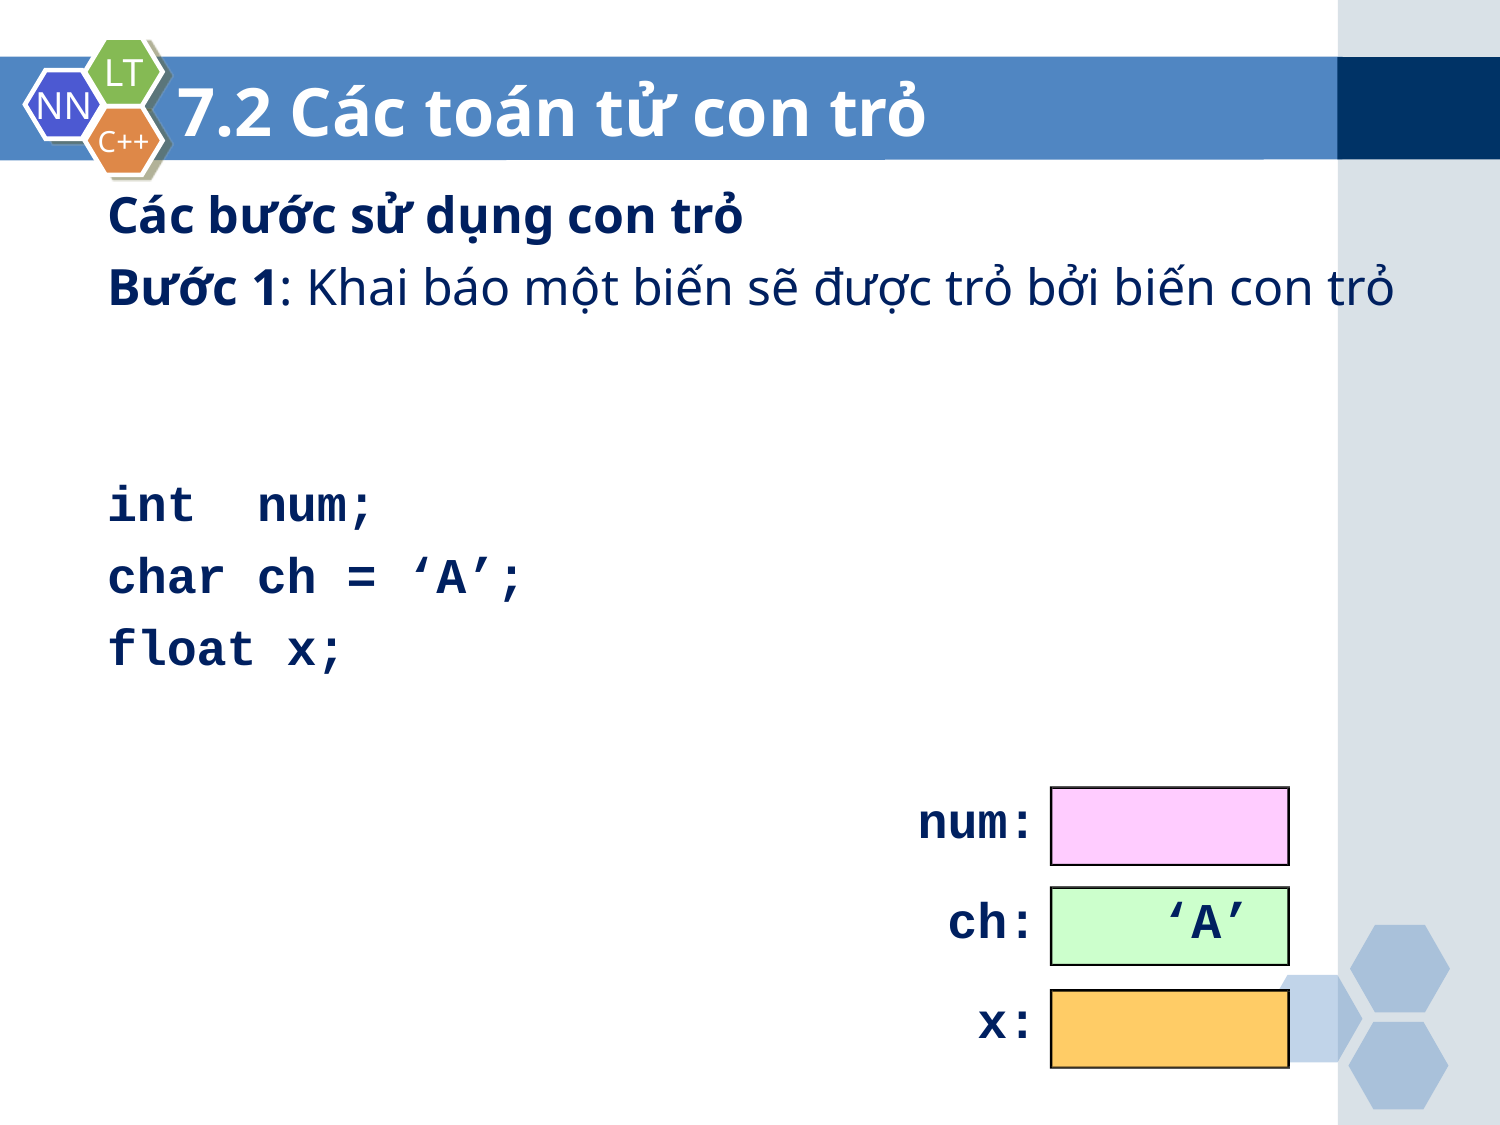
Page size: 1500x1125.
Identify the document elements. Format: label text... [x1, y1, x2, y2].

text_box Các bước sử dụng con trỏ Bước 1: Khai báo một biến sẽ được trỏ bởi biến con trỏ int num; char ch = ‘A’; float x; [105, 169, 1425, 748]
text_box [1049, 786, 1291, 867]
text_box num: ch: x: [913, 786, 1039, 1049]
text_box 7.2 Các toán tử con trỏ [162, 62, 1500, 155]
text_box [1049, 886, 1291, 967]
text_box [1049, 988, 1291, 1069]
